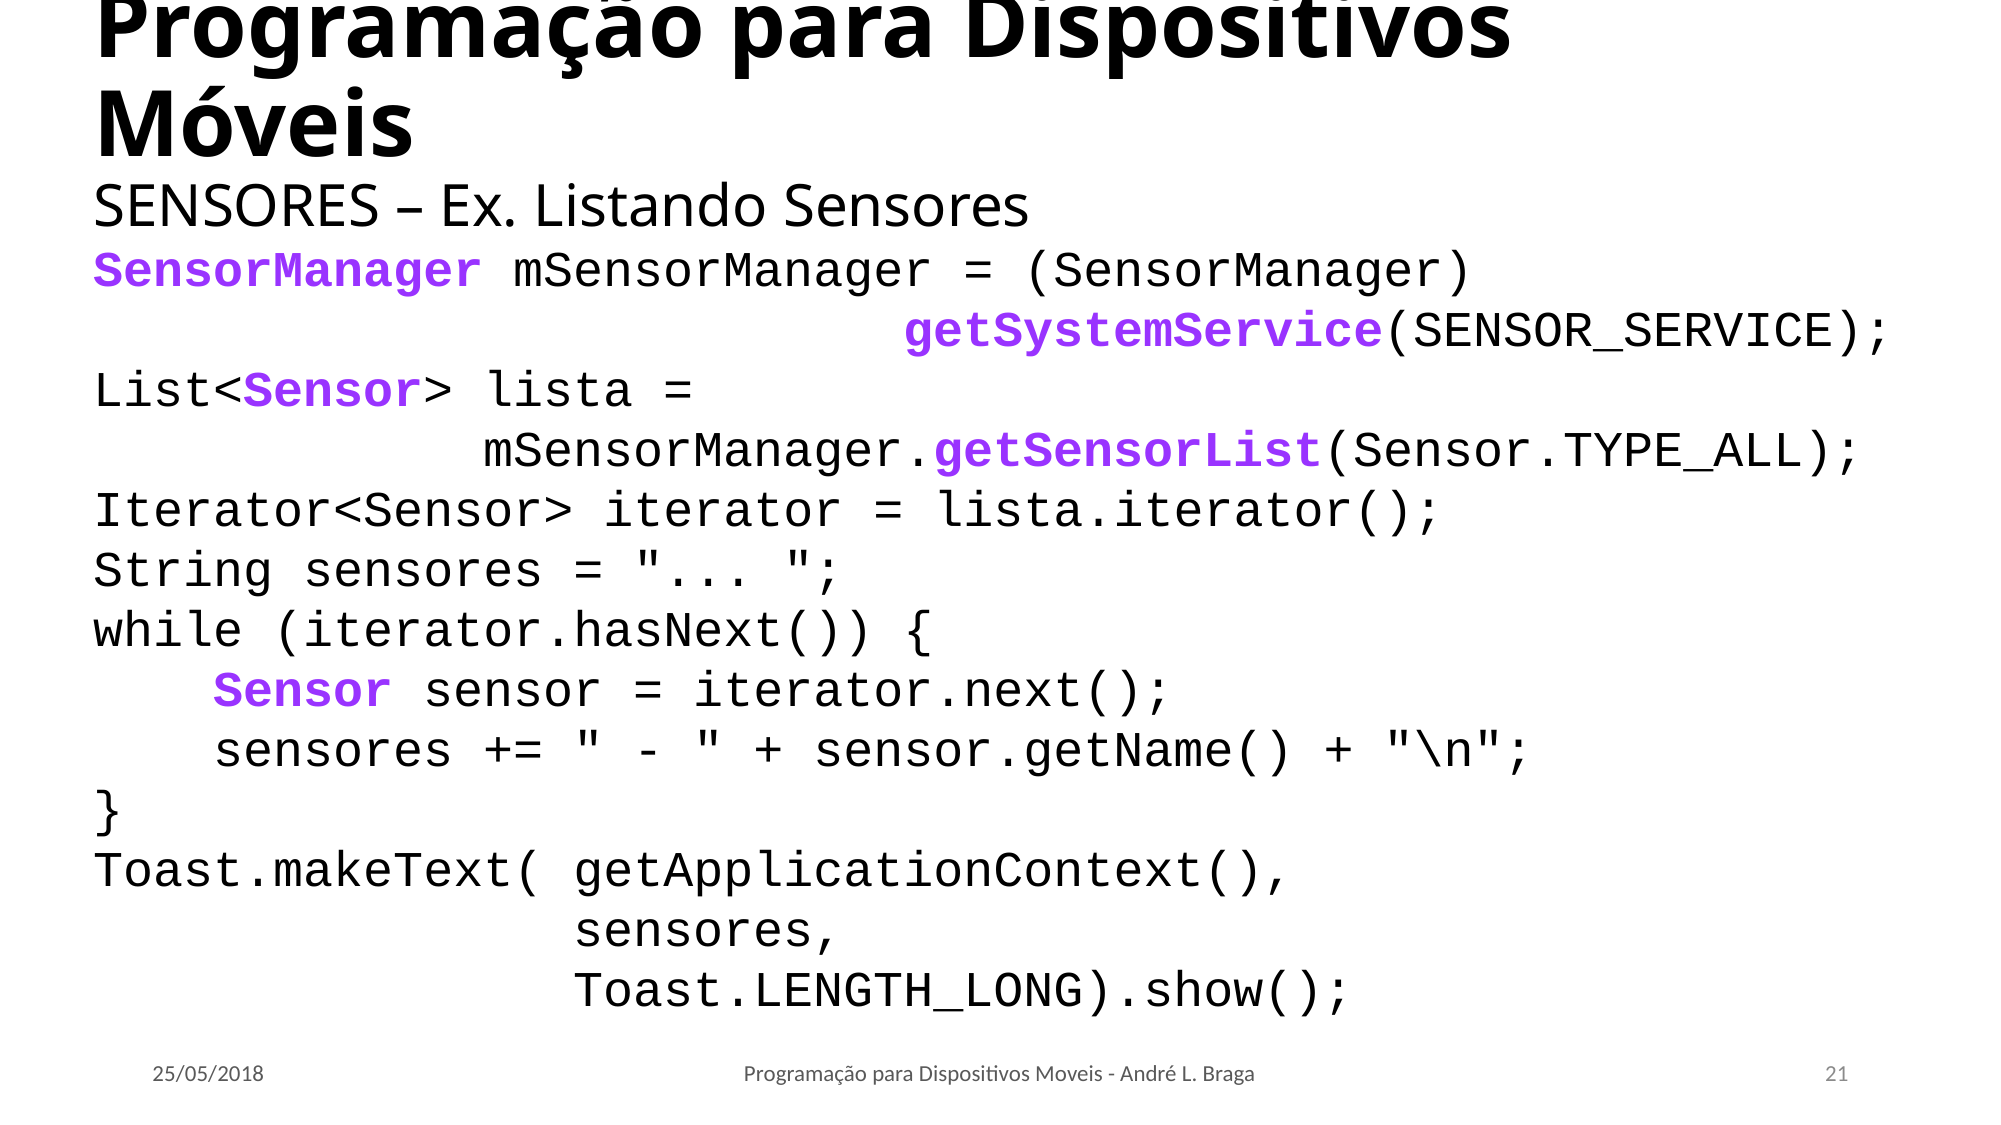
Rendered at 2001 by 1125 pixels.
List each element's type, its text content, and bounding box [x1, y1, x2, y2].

slide_number 21 [1413, 1042, 1864, 1103]
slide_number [137, 1042, 588, 1103]
title Programação para Dispositivos Móveis SENSORES – Ex. Listando Sensores [78, 0, 1804, 218]
text_box SensorManager mSensorManager = (SensorManager) getSystemService(SENSOR_SERVICE); List<Sensor> lista = mSensorManager.getSensorList(Sensor.TYPE_ALL); Iterator<Sensor> iterator = lista.iterator(); String sensores = "... "; while (iterator.hasNext()) { Sensor sensor = iterator.next(); sensores += " - " + sensor.getName() + "\n"; } Toast.makeText( getApplicationContext(), sensores, Toast.LENGTH_LONG).show(); [78, 228, 1924, 1024]
footer Programação para Dispositivos Moveis - André L. Braga [662, 1042, 1338, 1103]
